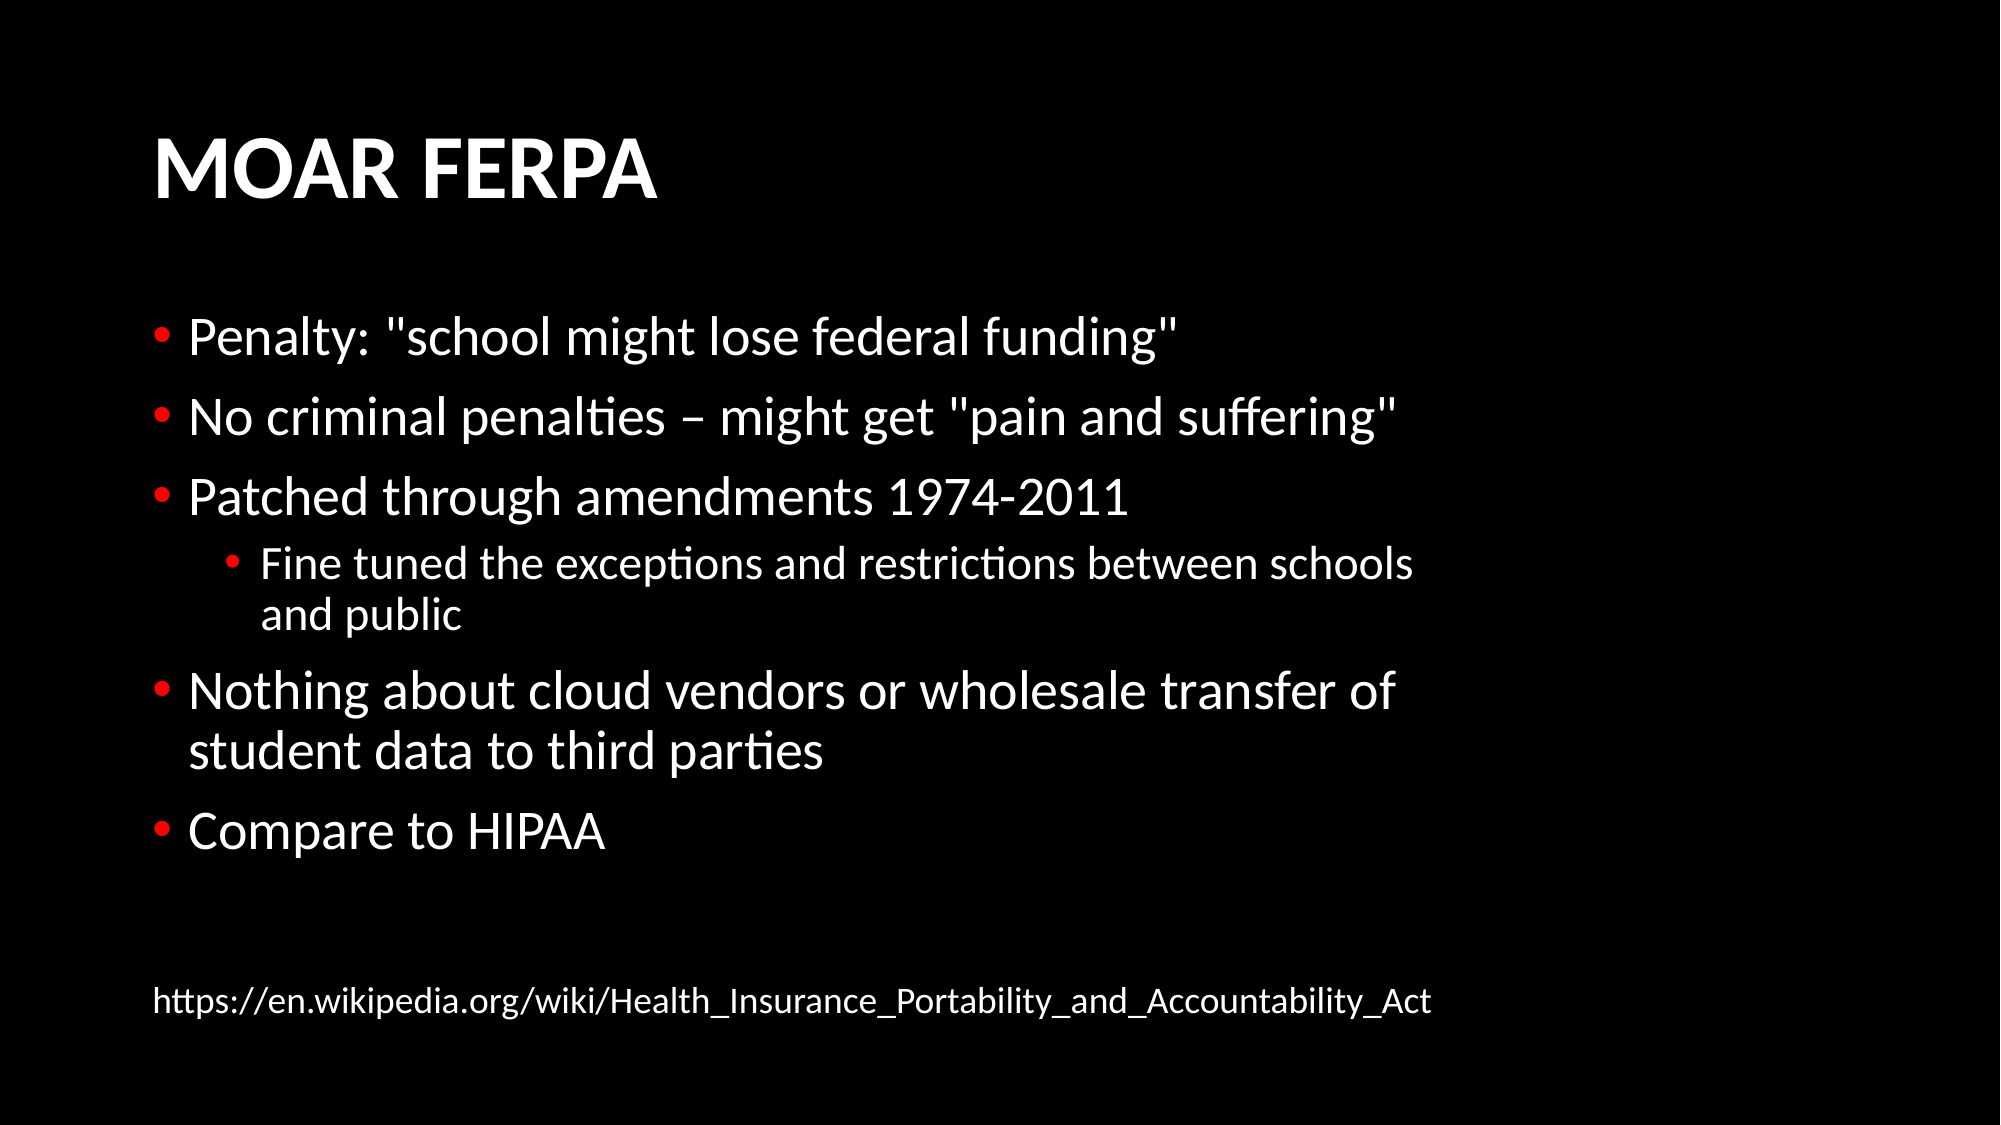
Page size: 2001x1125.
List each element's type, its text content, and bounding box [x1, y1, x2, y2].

list Penalty: "school might lose federal funding" No criminal penalties – might get "pain and suffering" Patched through amendments 1974-2011 Fine tuned the exceptions and restrictions between schools and public Nothing about cloud vendors or wholesale transfer of student data to third parties Compare to HIPAA [137, 299, 1458, 913]
title MOAR FERPA [137, 59, 1863, 278]
text_box https://en.wikipedia.org/wiki/Health_Insurance_Portability_and_Accountability_Act [137, 968, 1458, 1029]
